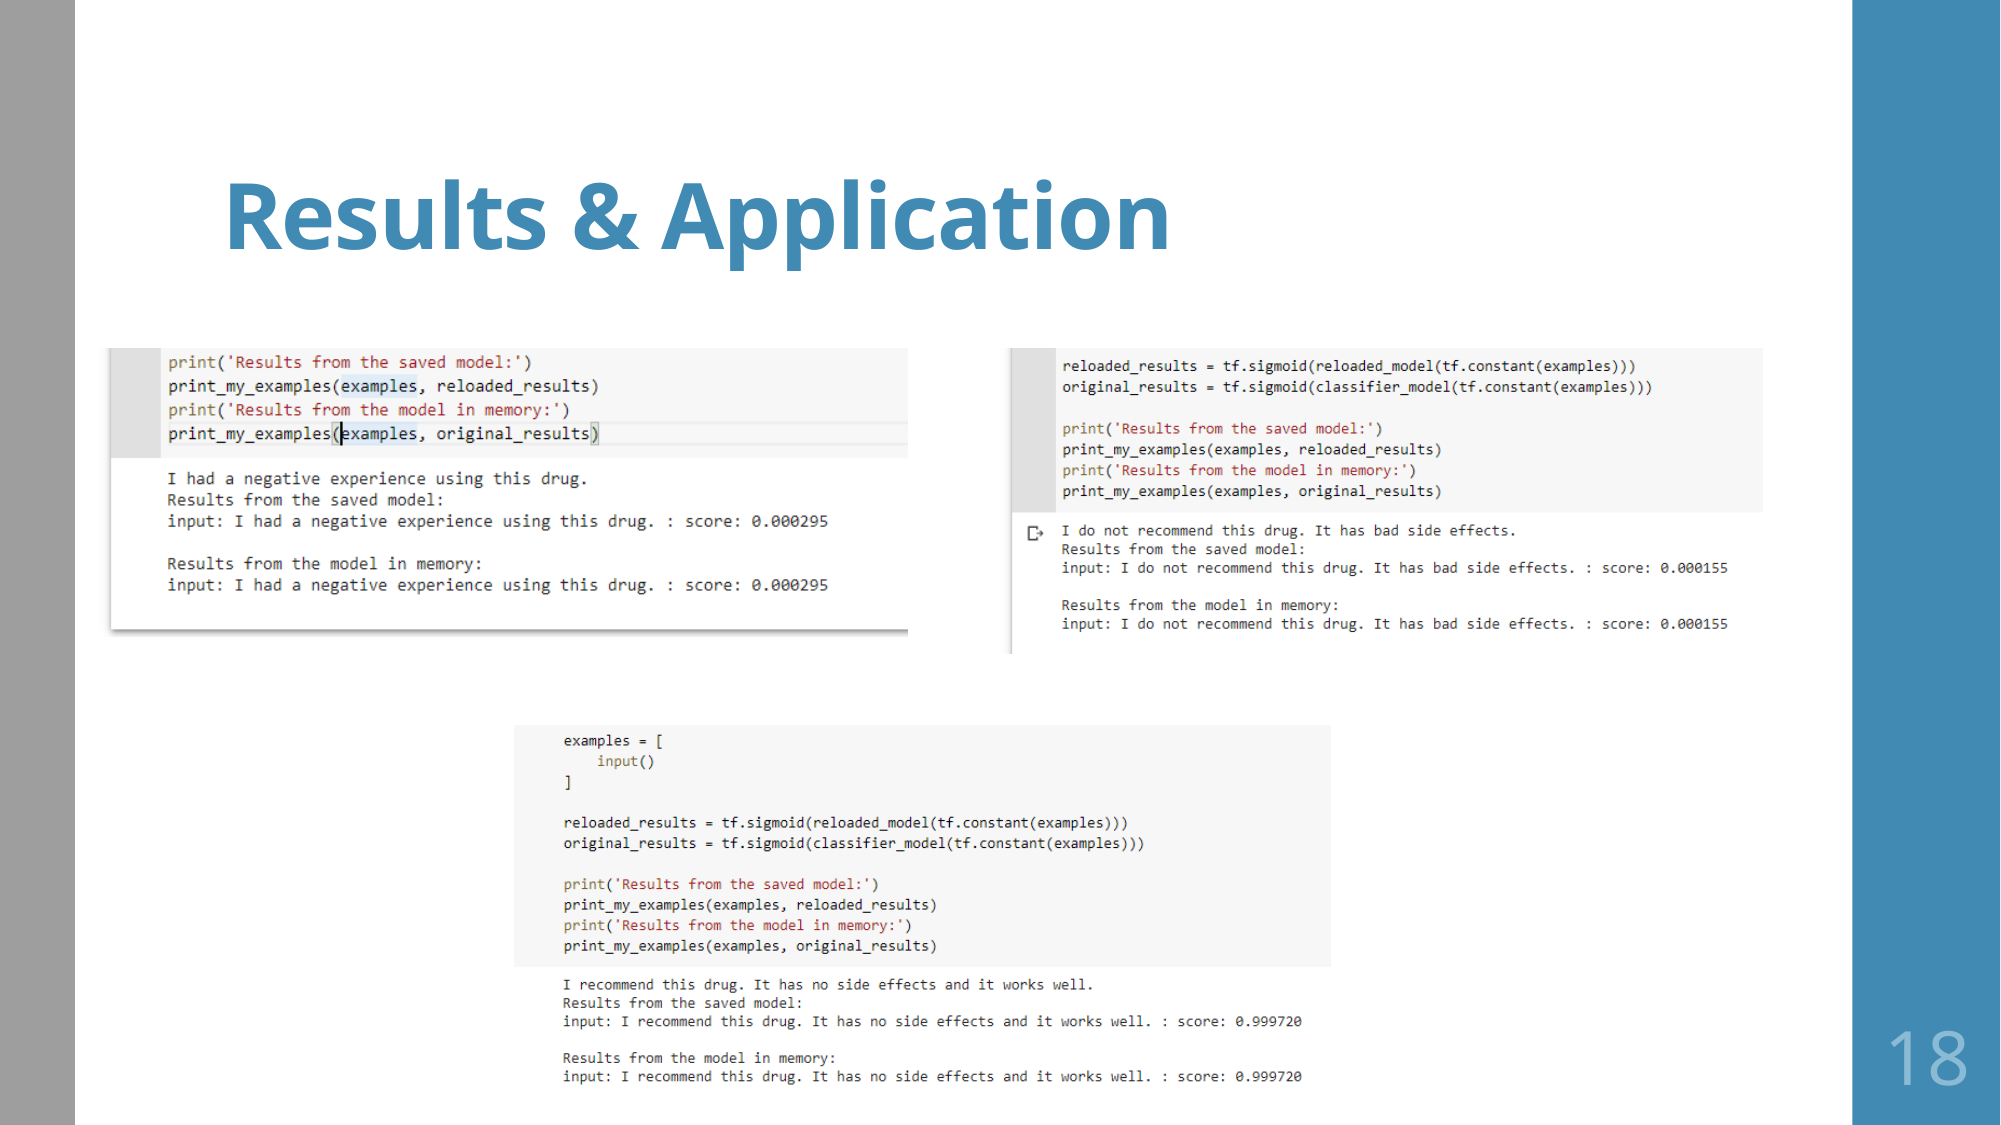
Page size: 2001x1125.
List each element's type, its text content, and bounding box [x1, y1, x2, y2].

title Results & Application [206, 48, 1797, 278]
picture [999, 348, 1764, 655]
slide_number 18 [1852, 1012, 2000, 1110]
picture [89, 348, 909, 637]
picture [498, 725, 1331, 1105]
